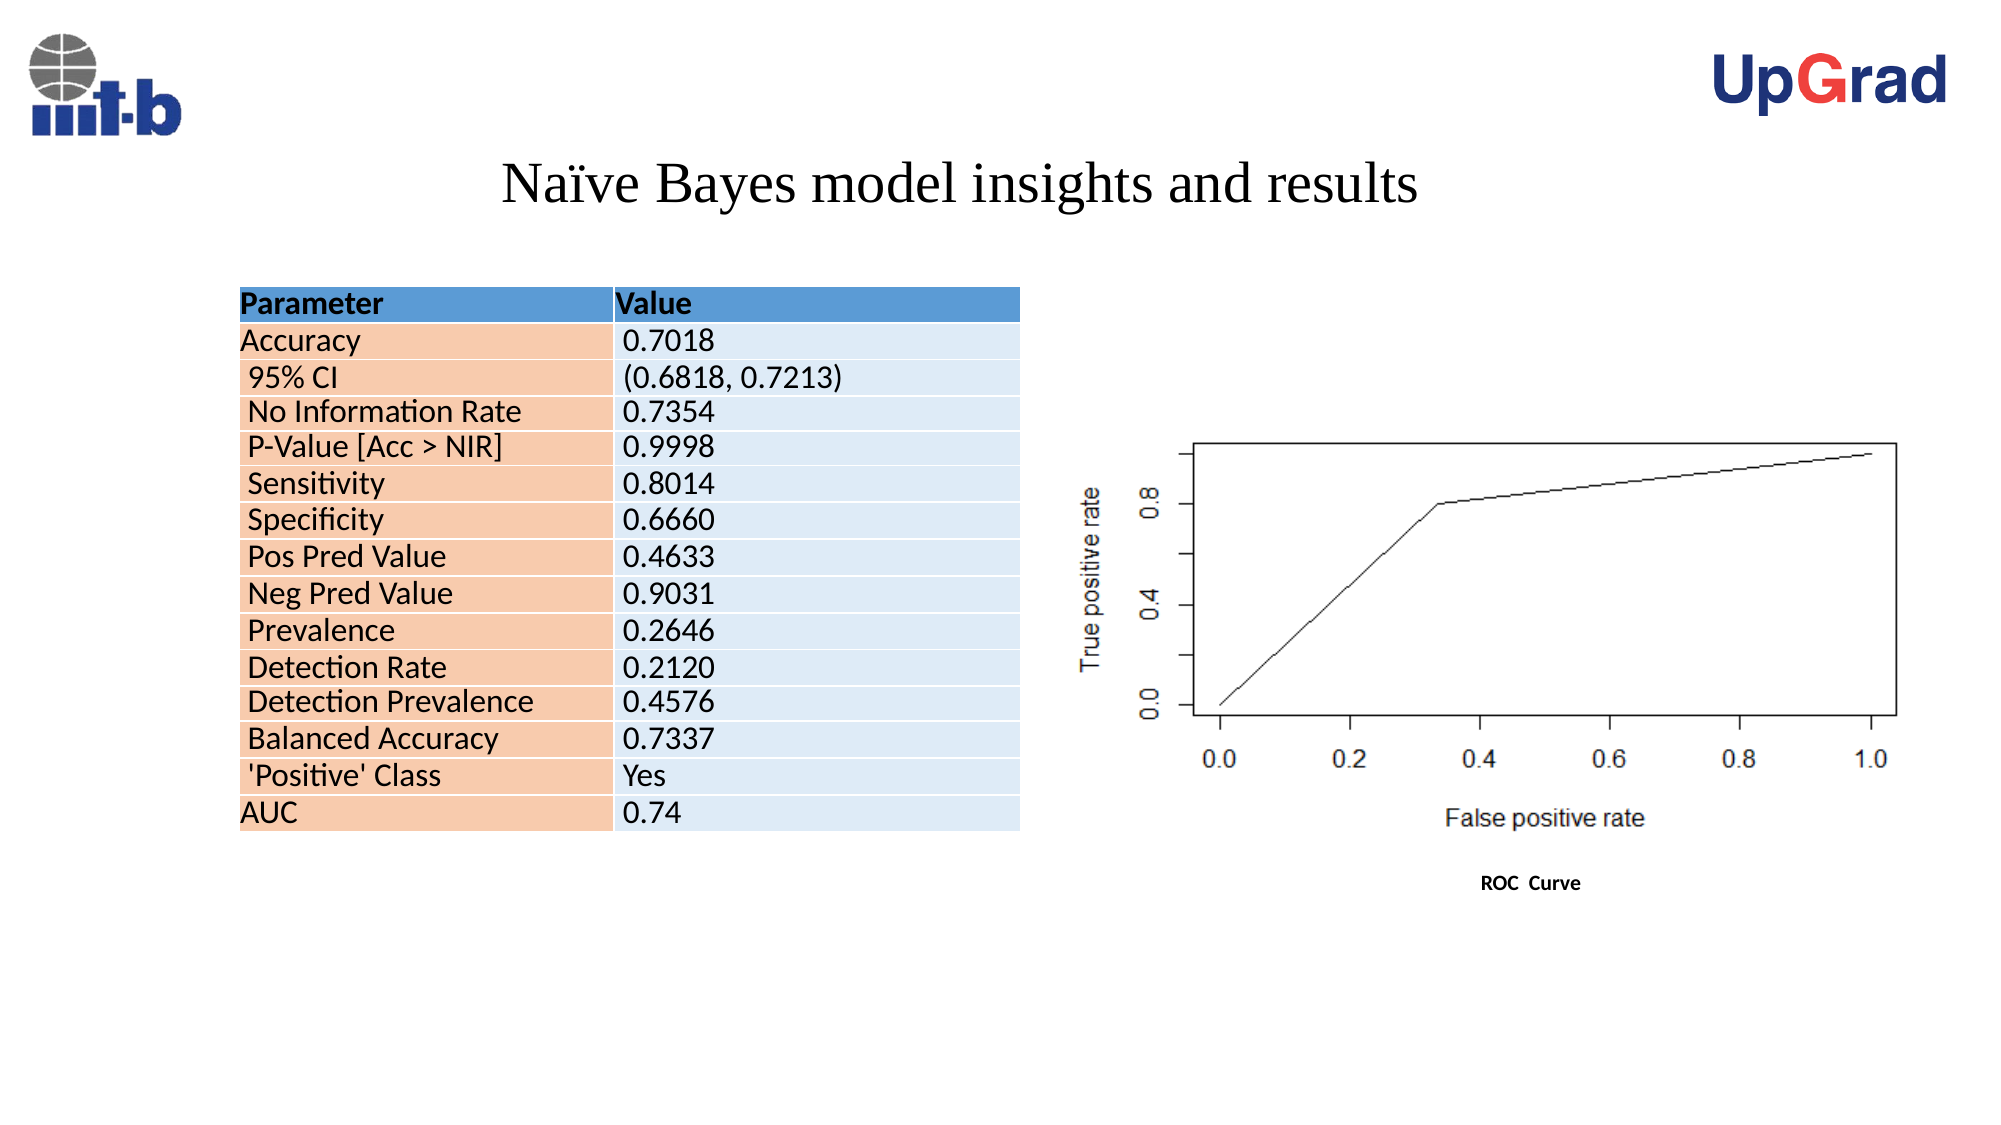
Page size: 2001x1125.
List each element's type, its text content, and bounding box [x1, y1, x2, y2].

table_cell Accuracy [240, 324, 613, 359]
table_cell (0.6818, 0.7213) [615, 360, 1020, 395]
table_cell Balanced Accuracy [240, 722, 613, 757]
table_cell Detection Rate [240, 650, 613, 685]
table_cell 0.4576 [615, 687, 1020, 720]
table_cell 0.74 [615, 796, 1020, 831]
picture [1714, 53, 1952, 116]
table_cell 0.8014 [615, 466, 1020, 501]
table_cell 0.9031 [615, 577, 1020, 612]
picture [0, 29, 208, 163]
table_cell No Information Rate [240, 397, 613, 430]
table_cell Specificity [240, 503, 613, 538]
text_box ROC Curve [1411, 863, 1652, 903]
table_cell 0.2120 [615, 650, 1020, 685]
table_cell 0.7354 [615, 397, 1020, 430]
table_cell Sensitivity [240, 466, 613, 501]
table_cell 0.4633 [615, 540, 1020, 575]
table_cell Pos Pred Value [240, 540, 613, 575]
table_cell P-Value [Acc > NIR] [240, 432, 613, 465]
table_header Value [615, 287, 1020, 322]
table_cell Prevalence [240, 614, 613, 649]
table_cell 0.7018 [615, 324, 1020, 359]
table_header Parameter [240, 287, 613, 322]
table_cell 0.7337 [615, 722, 1020, 757]
table_cell Neg Pred Value [240, 577, 613, 612]
table_cell 'Positive' Class [240, 759, 613, 794]
table_cell 0.9998 [615, 432, 1020, 465]
table_cell 0.2646 [615, 614, 1020, 649]
table_cell 0.6660 [615, 503, 1020, 538]
table_cell Yes [615, 759, 1020, 794]
title Naïve Bayes model insights and results [186, 104, 1715, 246]
picture [1071, 325, 1960, 863]
table_cell AUC [240, 796, 613, 831]
table_cell Detection Prevalence [240, 687, 613, 720]
table_cell 95% CI [240, 360, 613, 395]
